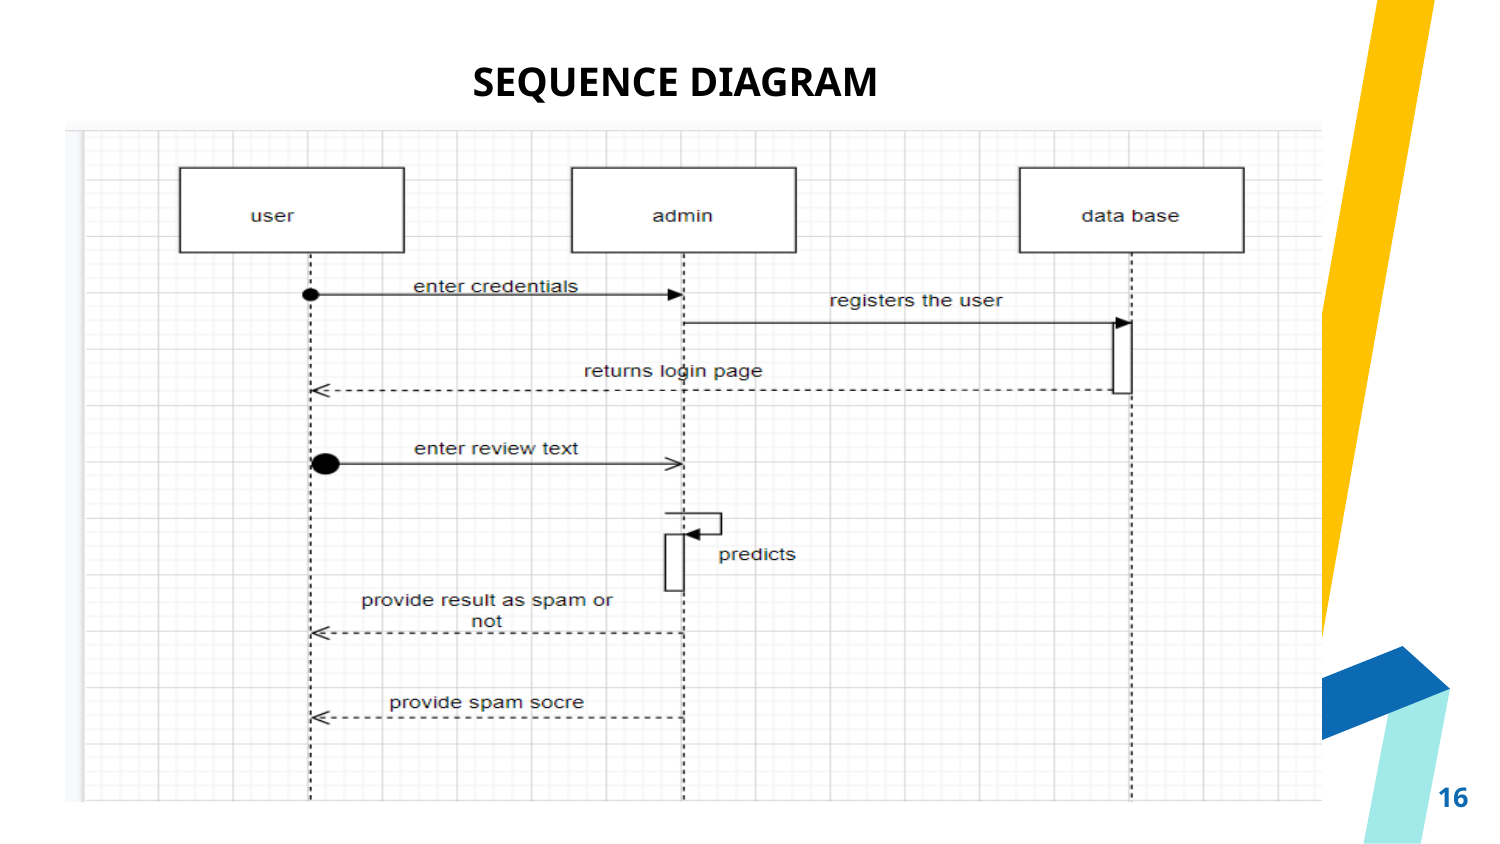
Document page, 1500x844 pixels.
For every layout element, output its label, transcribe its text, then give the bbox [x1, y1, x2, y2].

picture [64, 121, 1322, 802]
text_box SEQUENCE DIAGRAM [94, 42, 1257, 120]
slide_number 16 [1378, 766, 1469, 832]
